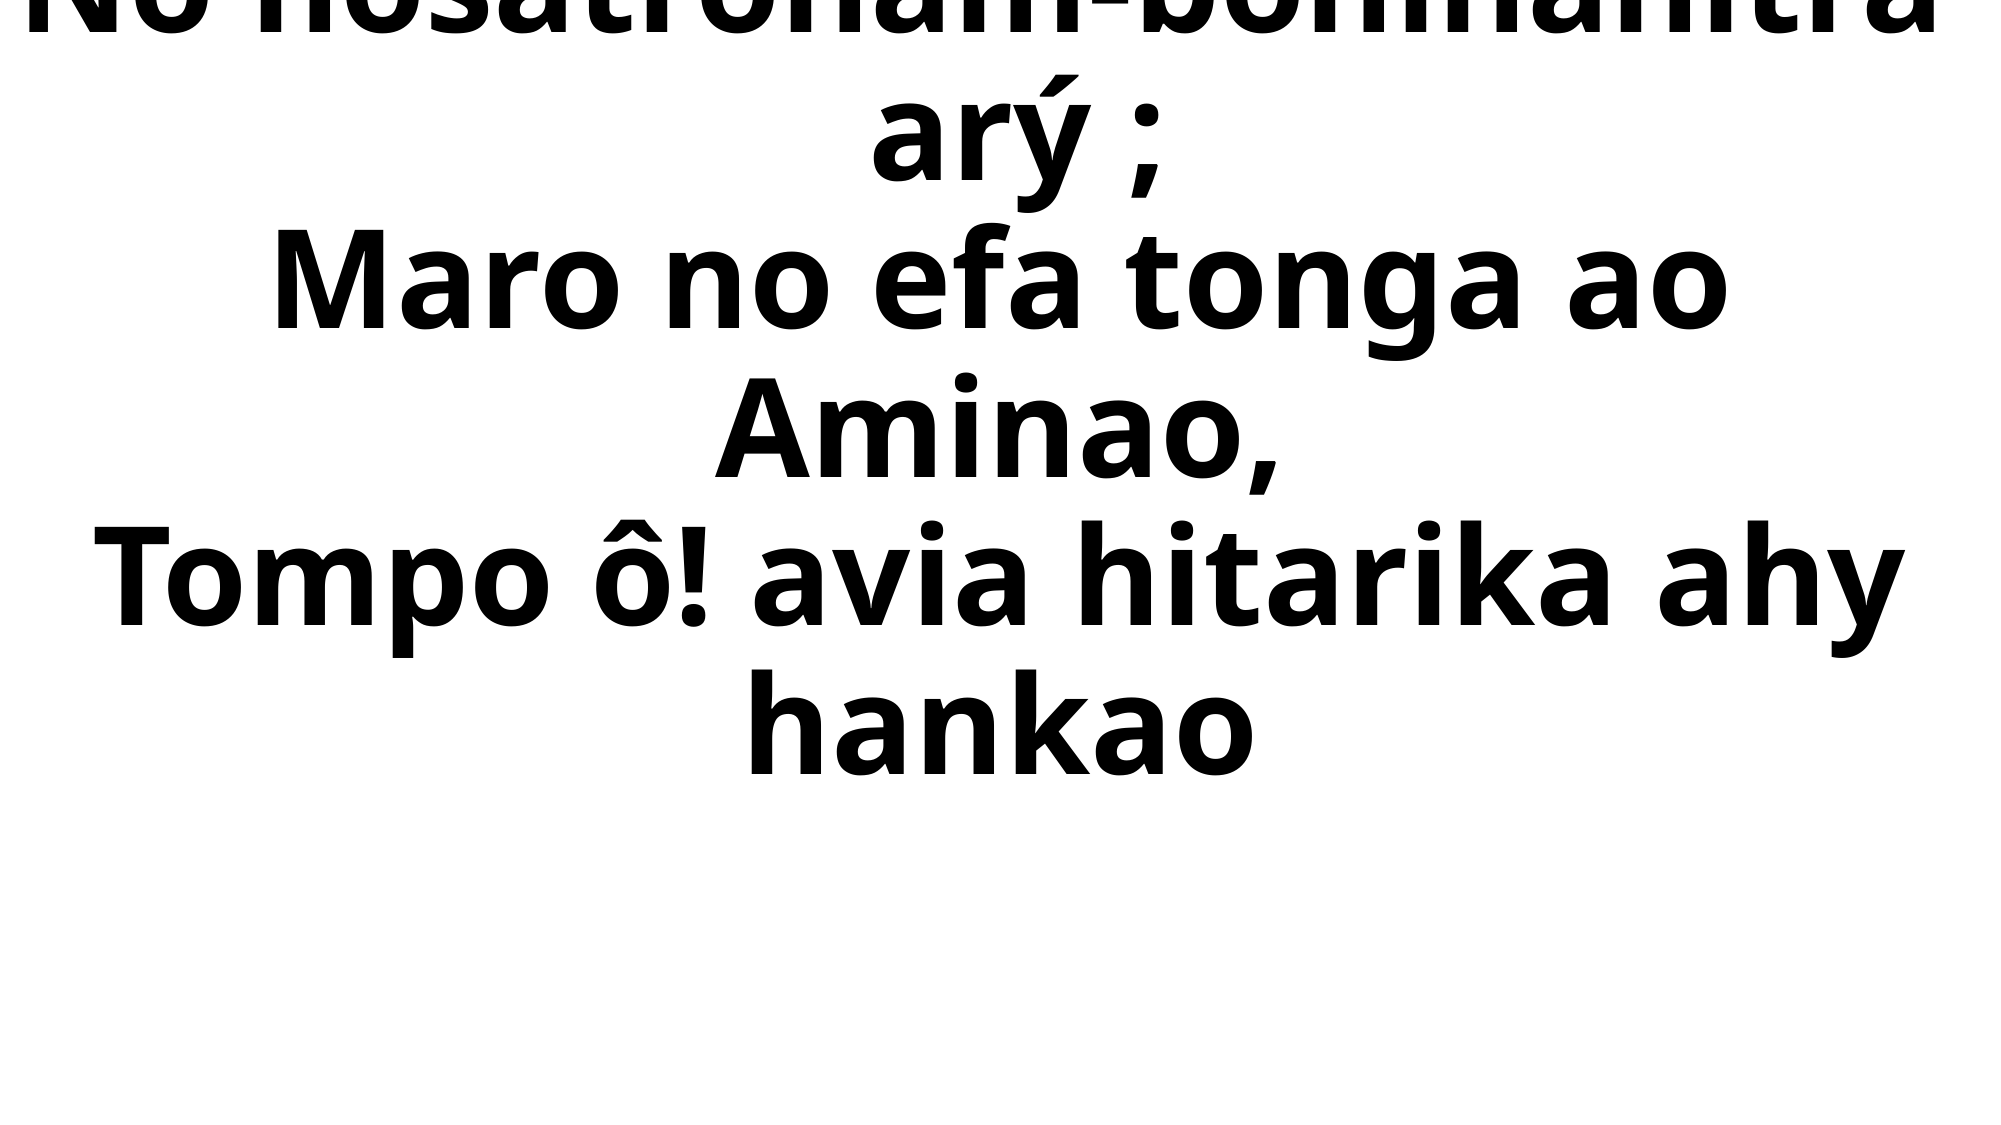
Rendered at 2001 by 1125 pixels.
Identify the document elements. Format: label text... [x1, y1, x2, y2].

title 4) Fa ny mpiady maharesy atý No hosatroham-boninahitra arý ; Maro no efa tonga ao Aminao, Tompo ô! avia hitarika ahy hankao [0, 326, 2000, 812]
